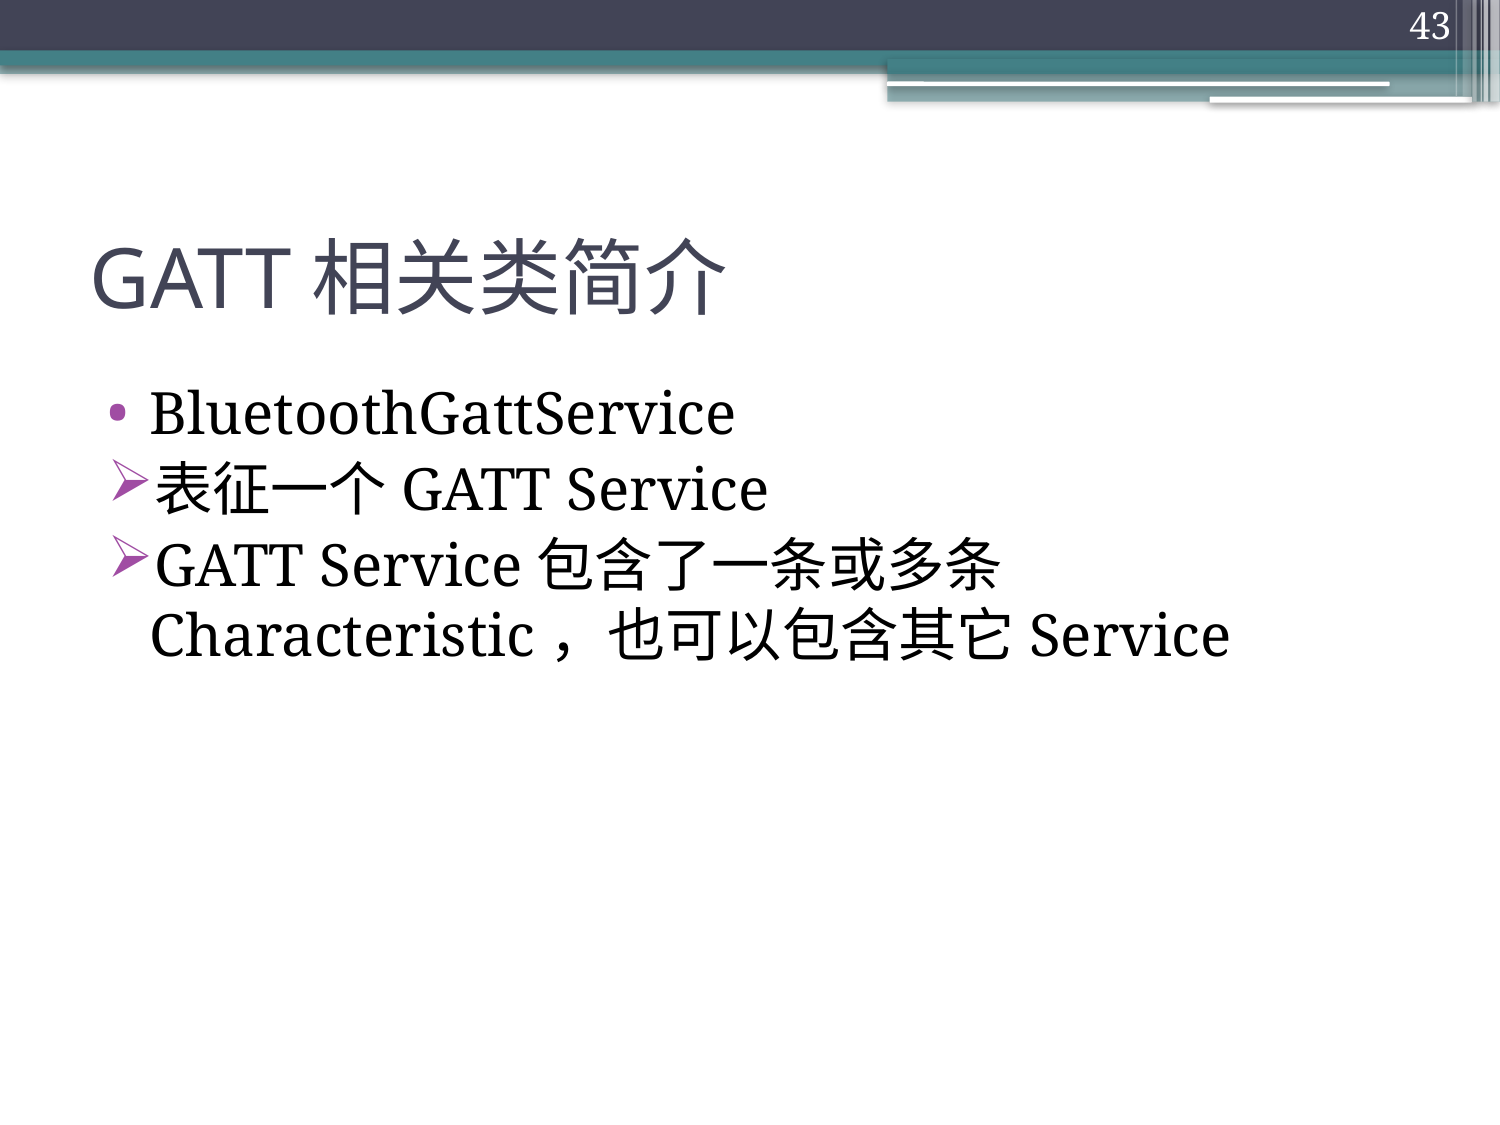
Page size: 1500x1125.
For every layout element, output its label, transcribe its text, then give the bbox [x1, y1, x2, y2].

slide_number 43 [1341, 0, 1466, 61]
title GATT相关类简介 [75, 187, 1425, 363]
list BluetoothGattService 表征一个GATT Service GATT Service包含了一条或多条Characteristic，也可以包含其它Service [75, 368, 1425, 1083]
